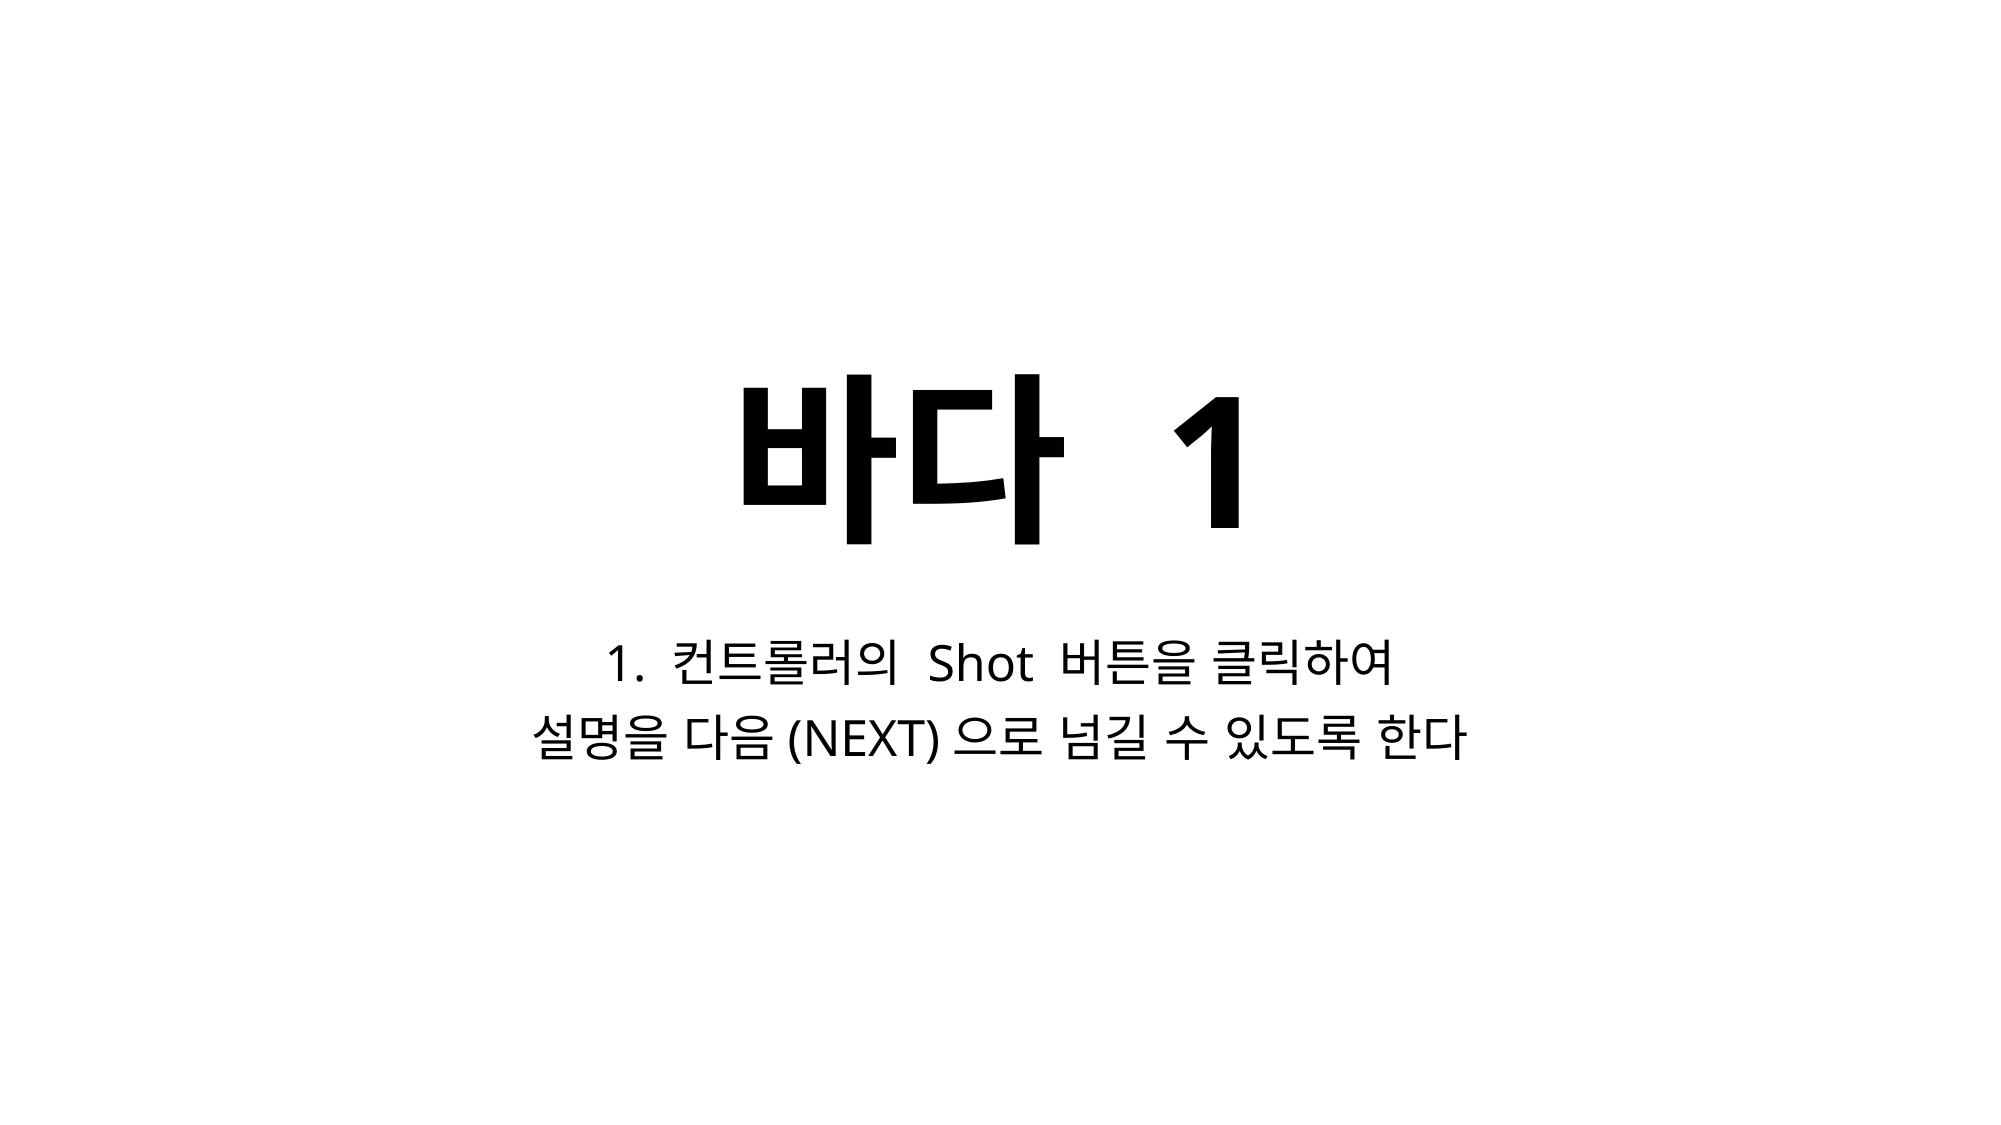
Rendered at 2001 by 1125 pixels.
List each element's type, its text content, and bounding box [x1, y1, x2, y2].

title 바다 1 [249, 184, 1750, 576]
subtitle 1. 컨트롤러의 Shot 버튼을 클릭하여 설명을 다음(NEXT)으로 넘길 수 있도록 한다 [249, 630, 1750, 903]
